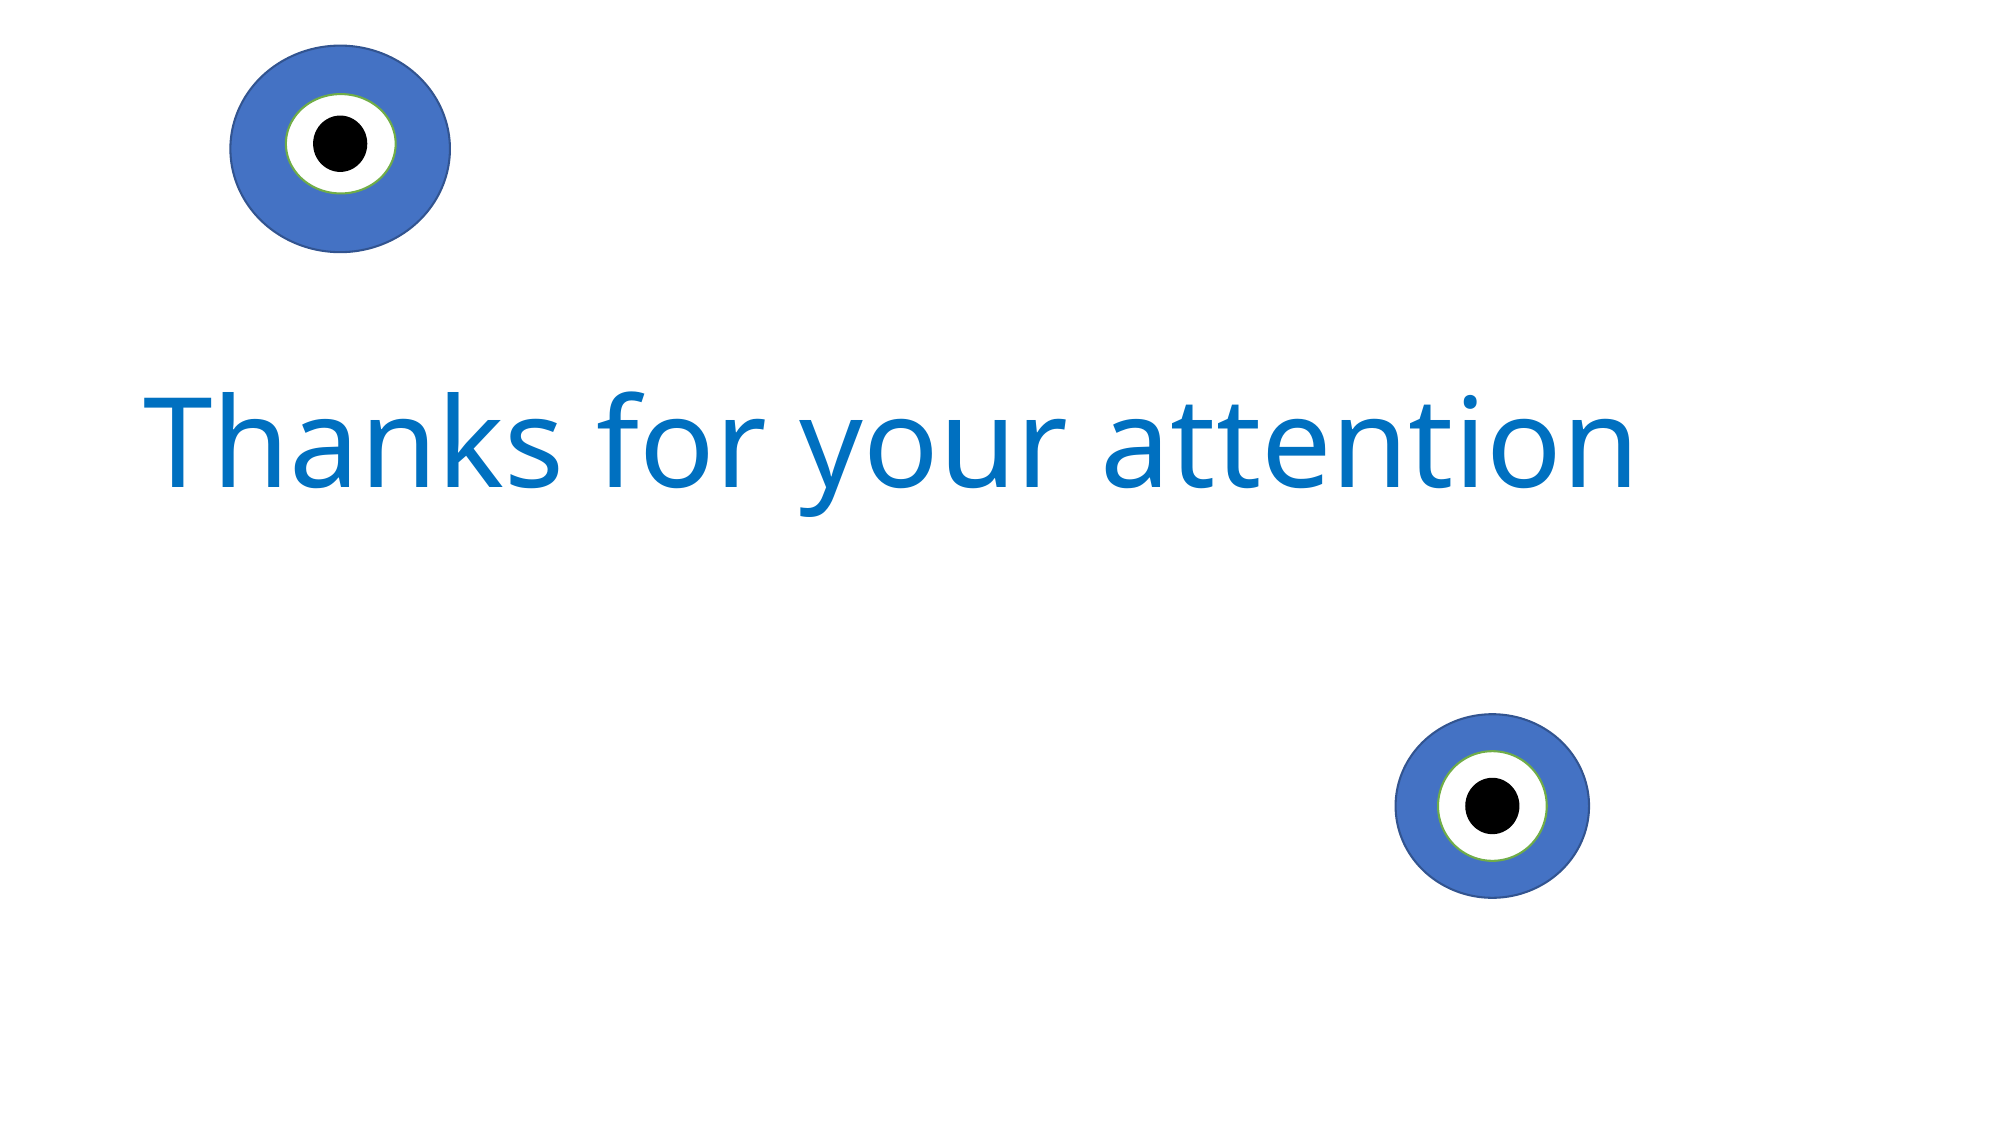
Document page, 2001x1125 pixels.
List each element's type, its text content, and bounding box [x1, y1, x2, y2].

title Thanks for your attention [128, 385, 1927, 659]
text_box [229, 44, 451, 254]
text_box [284, 93, 397, 195]
text_box [313, 115, 368, 172]
text_box [1394, 713, 1591, 899]
text_box [1437, 750, 1548, 862]
text_box [1465, 777, 1520, 835]
